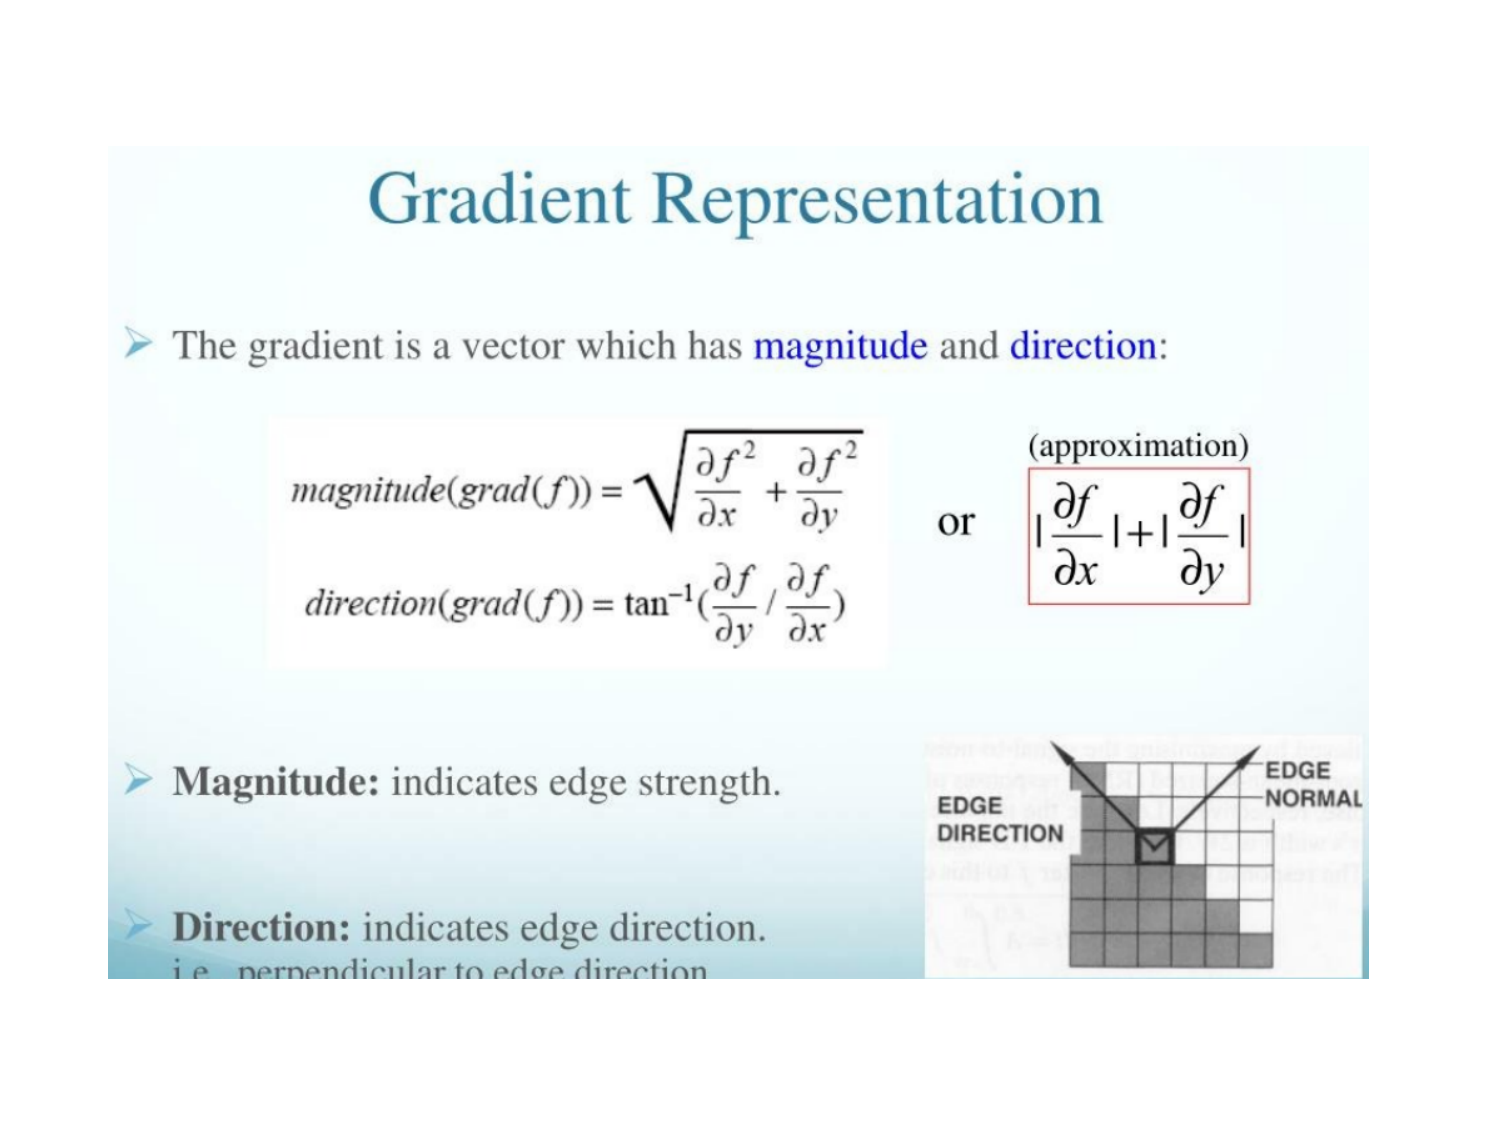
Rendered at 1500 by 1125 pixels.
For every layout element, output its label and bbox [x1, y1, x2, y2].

list [107, 145, 1369, 979]
